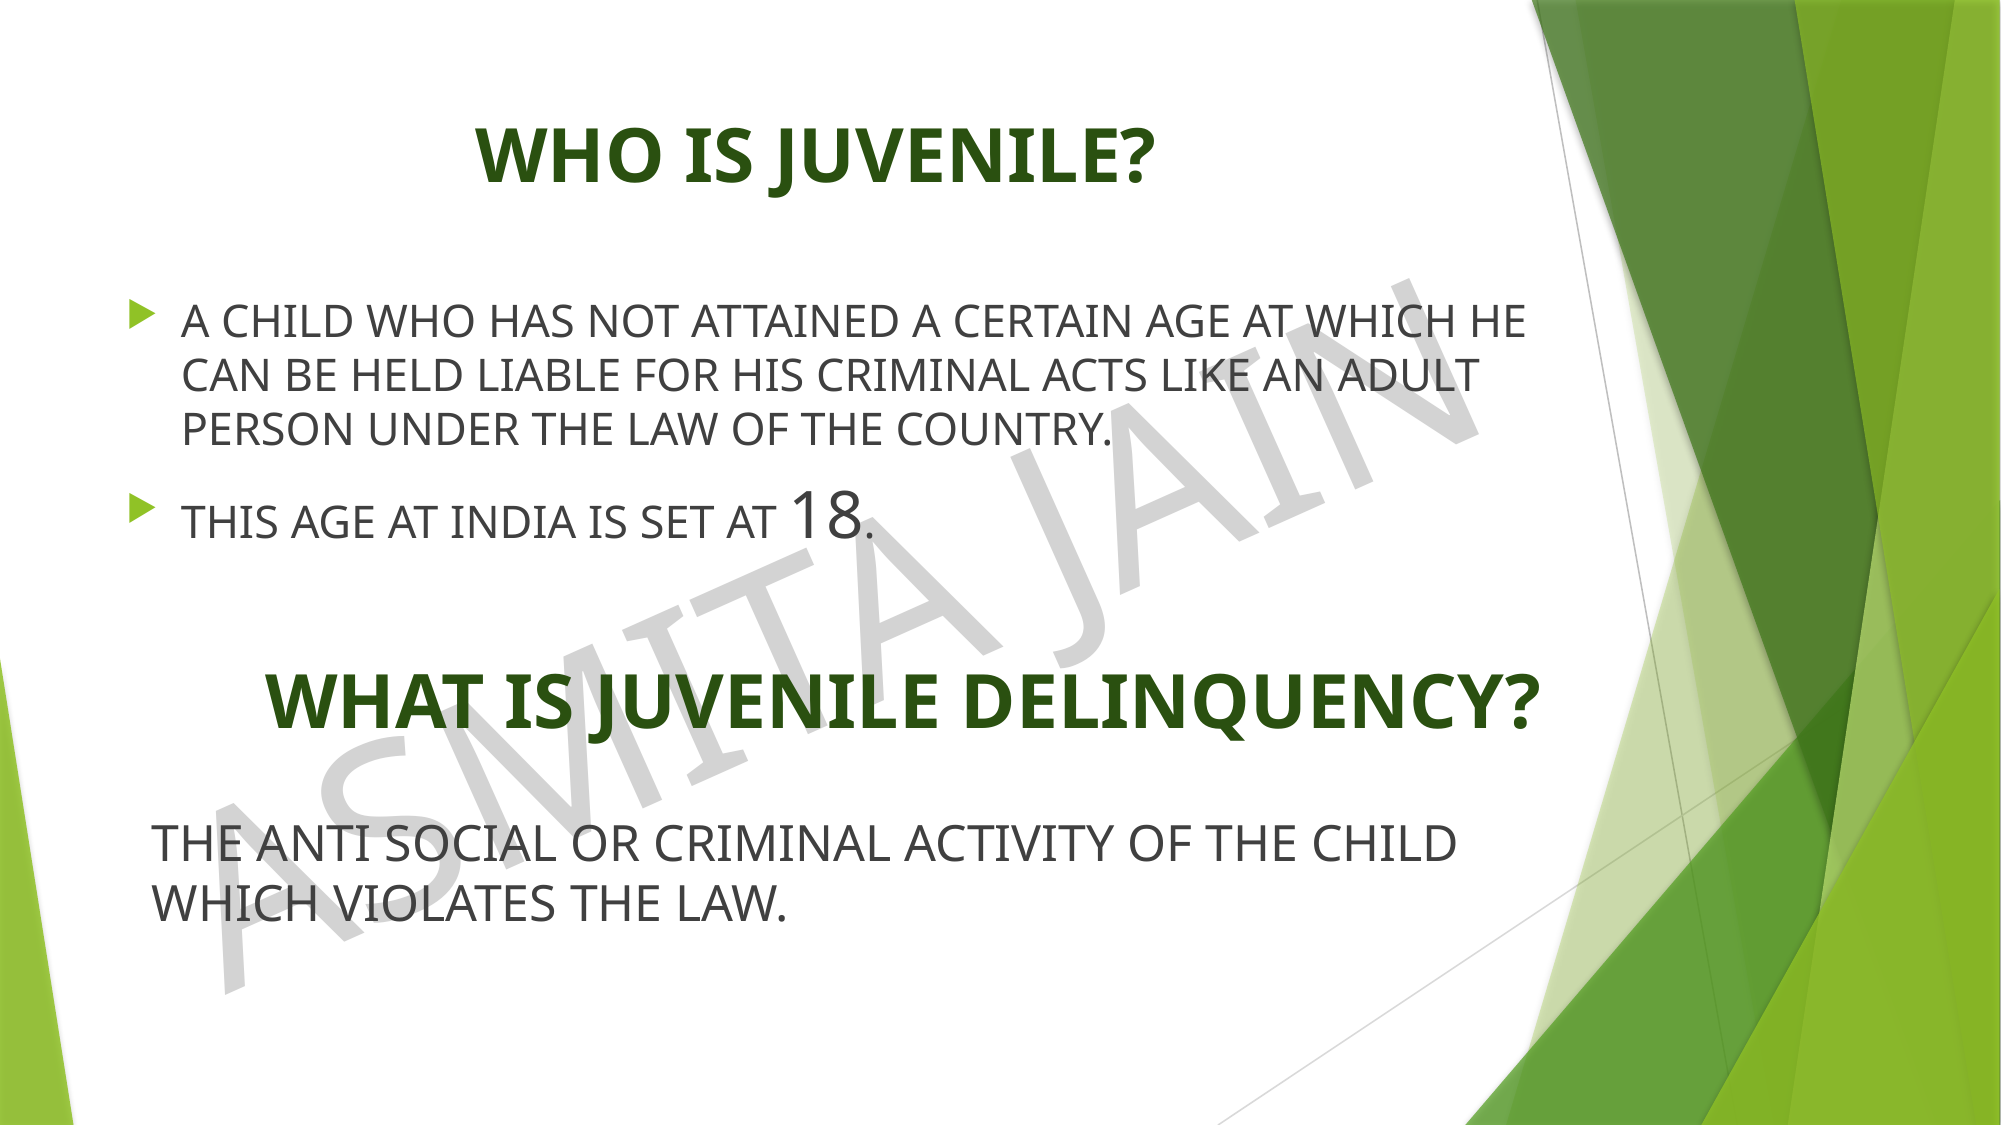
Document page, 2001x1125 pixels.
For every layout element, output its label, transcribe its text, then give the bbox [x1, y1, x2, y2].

text_box WHAT IS JUVENILE DELINQUENCY? [250, 645, 1683, 751]
title WHO IS JUVENILE? [111, 99, 1522, 284]
list A CHILD WHO HAS NOT ATTAINED A CERTAIN AGE AT WHICH HE CAN BE HELD LIABLE FOR HIS CRIMINAL ACTS LIKE AN ADULT PERSON UNDER THE LAW OF THE COUNTRY. THIS AGE AT INDIA IS SET AT 18. [111, 284, 1597, 563]
text_box THE ANTI SOCIAL OR CRIMINAL ACTIVITY OF THE CHILD WHICH VIOLATES THE LAW. [136, 803, 1522, 939]
